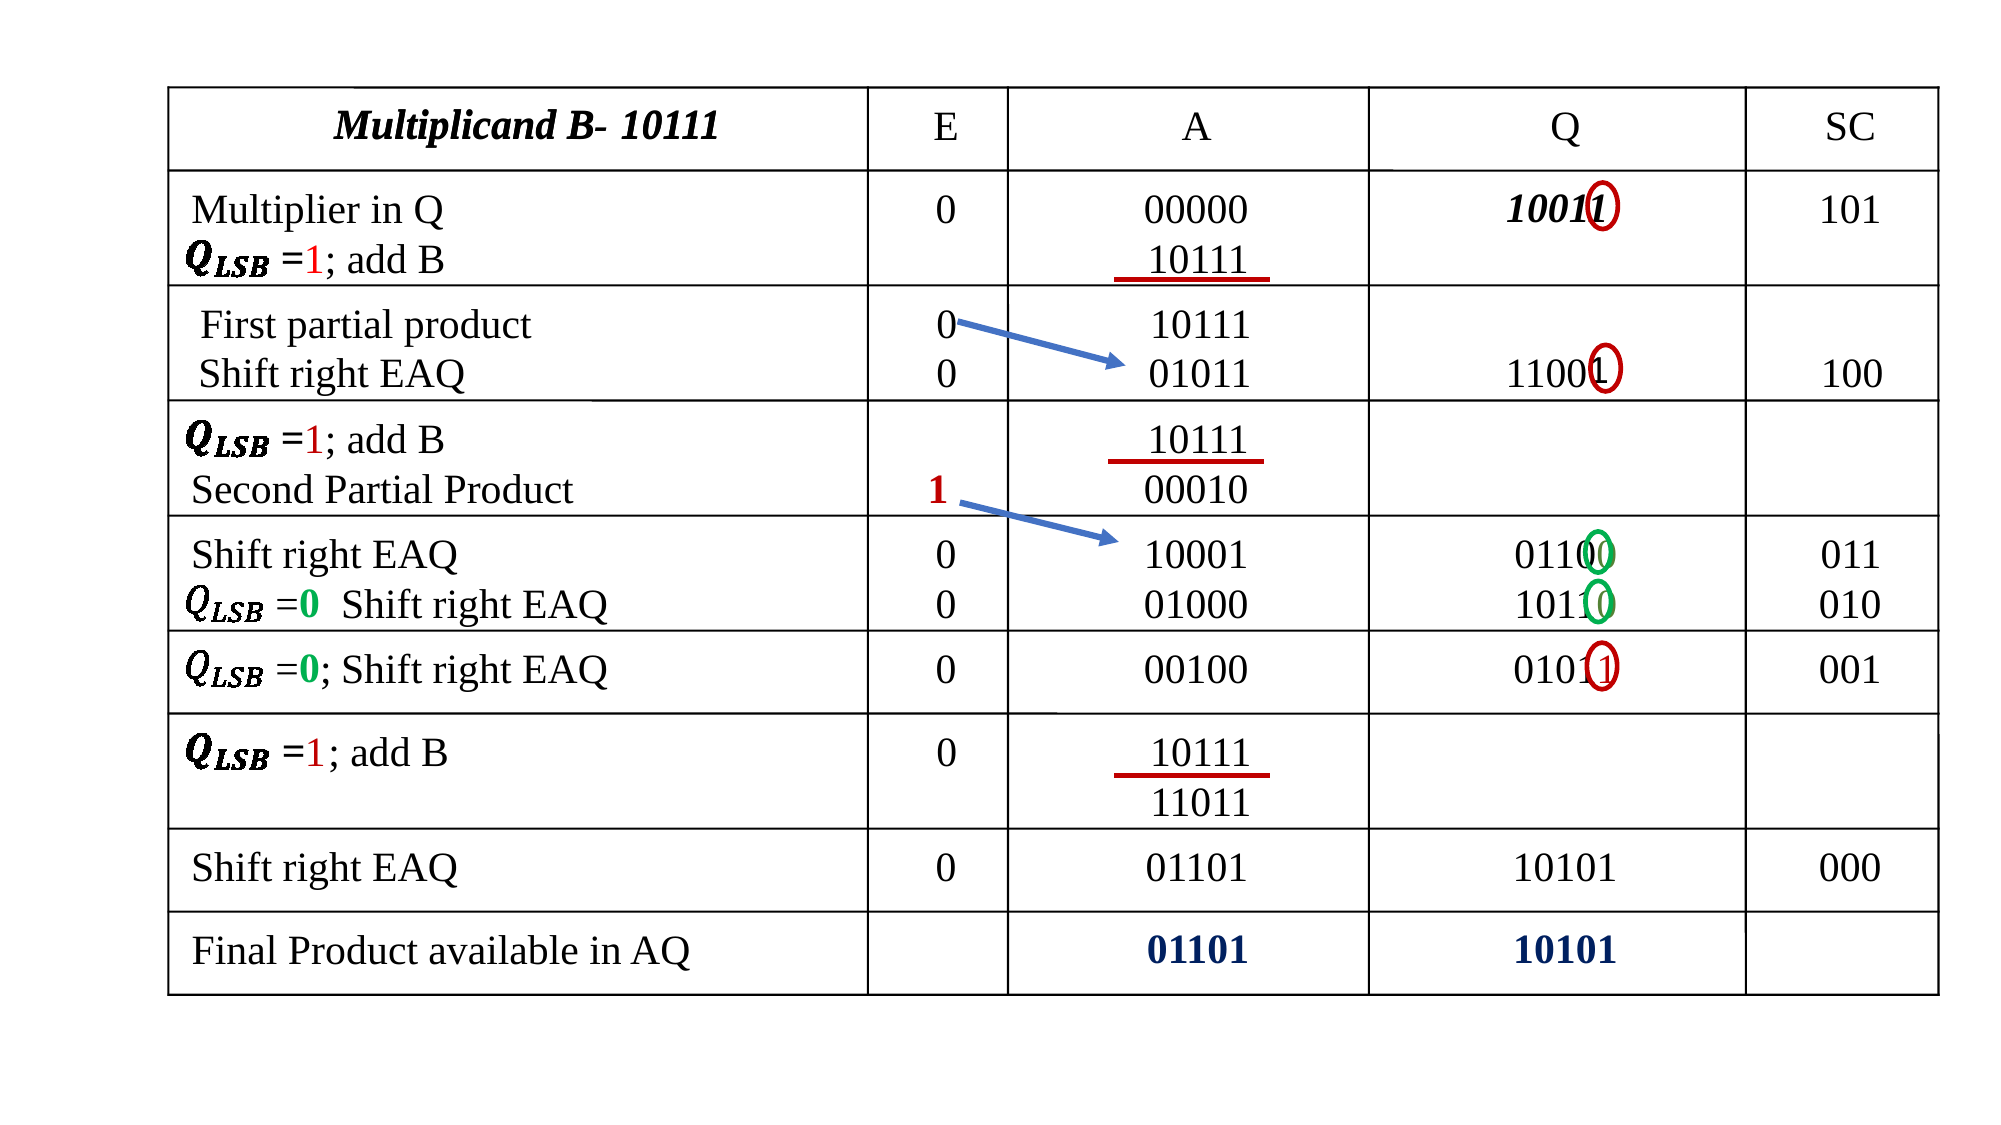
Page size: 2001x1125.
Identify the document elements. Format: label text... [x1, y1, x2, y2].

text_box 100 [1820, 346, 1884, 397]
text_box Shift right EAQ [341, 641, 609, 692]
text_box [231, 436, 249, 458]
text_box 1 [1588, 346, 1600, 392]
text_box [244, 602, 263, 622]
text_box [211, 602, 227, 622]
text_box First partial product [200, 296, 533, 347]
text_box ; add B [324, 411, 446, 461]
text_box 0 [299, 575, 321, 626]
text_box 010 [1818, 576, 1883, 627]
text_box [1589, 343, 1622, 393]
text_box 01101 [1146, 921, 1250, 972]
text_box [966, 326, 1126, 366]
text_box Shift right EAQ [198, 346, 466, 397]
text_box 0 [936, 346, 958, 397]
text_box = [281, 723, 306, 774]
text_box 10101 [1512, 839, 1618, 890]
text_box 10101 [1513, 921, 1619, 972]
text_box 1 [304, 231, 324, 282]
text_box 0 [935, 576, 957, 627]
text_box [231, 749, 249, 770]
text_box 0 [935, 641, 957, 692]
text_box ; add B [328, 724, 450, 775]
text_box = [280, 410, 305, 461]
text_box Multiplicand B [334, 97, 596, 148]
text_box [214, 436, 230, 457]
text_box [959, 502, 1119, 542]
text_box 01011 [1148, 346, 1252, 397]
text_box 0 [936, 296, 958, 346]
text_box 10111 [1147, 231, 1249, 277]
text_box 0 [1596, 526, 1618, 576]
text_box [249, 749, 269, 770]
text_box 1100 [1505, 346, 1625, 397]
text_box [186, 240, 212, 277]
text_box 00000 [1143, 181, 1250, 232]
text_box 1 [1596, 676, 1618, 692]
text_box 10001 [1143, 526, 1250, 576]
text_box 10111 [620, 97, 722, 148]
text_box 01101 [1145, 839, 1249, 890]
text_box = [280, 230, 305, 281]
text_box [214, 749, 230, 770]
text_box [1584, 579, 1613, 624]
text_box = [275, 641, 300, 692]
text_box Final Product available in AQ [191, 922, 692, 973]
text_box [249, 256, 269, 277]
text_box 1 [927, 461, 949, 512]
text_box 1 [304, 724, 326, 775]
text_box [186, 420, 212, 457]
text_box 1 [1605, 641, 1618, 656]
text_box [1584, 530, 1613, 574]
text_box Multiplier in Q [191, 181, 445, 232]
text_box 10011 [1506, 180, 1609, 232]
text_box Shift right EAQ [191, 839, 459, 890]
text_box [186, 733, 212, 770]
text_box Shift right EAQ [341, 576, 609, 627]
text_box [227, 602, 244, 623]
text_box 000 [1818, 839, 1883, 890]
text_box [244, 667, 263, 687]
text_box [1585, 641, 1619, 691]
text_box 011 [1820, 526, 1882, 576]
text_box Second Partial Product [190, 461, 575, 512]
text_box 0 [299, 640, 321, 691]
text_box [167, 83, 1941, 998]
text_box ; add B [324, 231, 446, 282]
text_box 0 [936, 724, 958, 775]
text_box [1586, 181, 1619, 231]
text_box [186, 650, 209, 687]
text_box 001 [1818, 641, 1883, 692]
text_box 101 [1818, 181, 1883, 232]
text_box 1 [304, 411, 324, 461]
text_box [211, 667, 227, 687]
text_box E [933, 98, 959, 149]
text_box ; [319, 641, 332, 692]
text_box 10111 [1150, 296, 1252, 346]
text_box [227, 667, 244, 688]
text_box A [1181, 98, 1213, 149]
text_box 0110 [1514, 526, 1596, 576]
text_box Q [1550, 98, 1581, 149]
text_box 10111 [1150, 724, 1252, 773]
text_box 0 [935, 526, 957, 576]
text_box 10111 [1147, 411, 1249, 459]
text_box [231, 256, 249, 278]
text_box 0 [935, 181, 957, 232]
text_box 0101 [1513, 641, 1596, 692]
text_box = [275, 576, 300, 627]
text_box [249, 436, 269, 457]
text_box 01000 [1143, 576, 1250, 627]
text_box [214, 256, 230, 277]
text_box SC [1824, 98, 1877, 149]
text_box - [596, 97, 609, 148]
text_box Shift right EAQ [191, 526, 459, 577]
text_box 0 [1596, 576, 1618, 627]
text_box 1011 [1514, 576, 1596, 627]
text_box 00100 [1143, 641, 1250, 692]
text_box 0 [935, 839, 957, 890]
text_box 11011 [1150, 778, 1252, 825]
text_box 00010 [1143, 464, 1249, 512]
text_box [186, 585, 209, 622]
